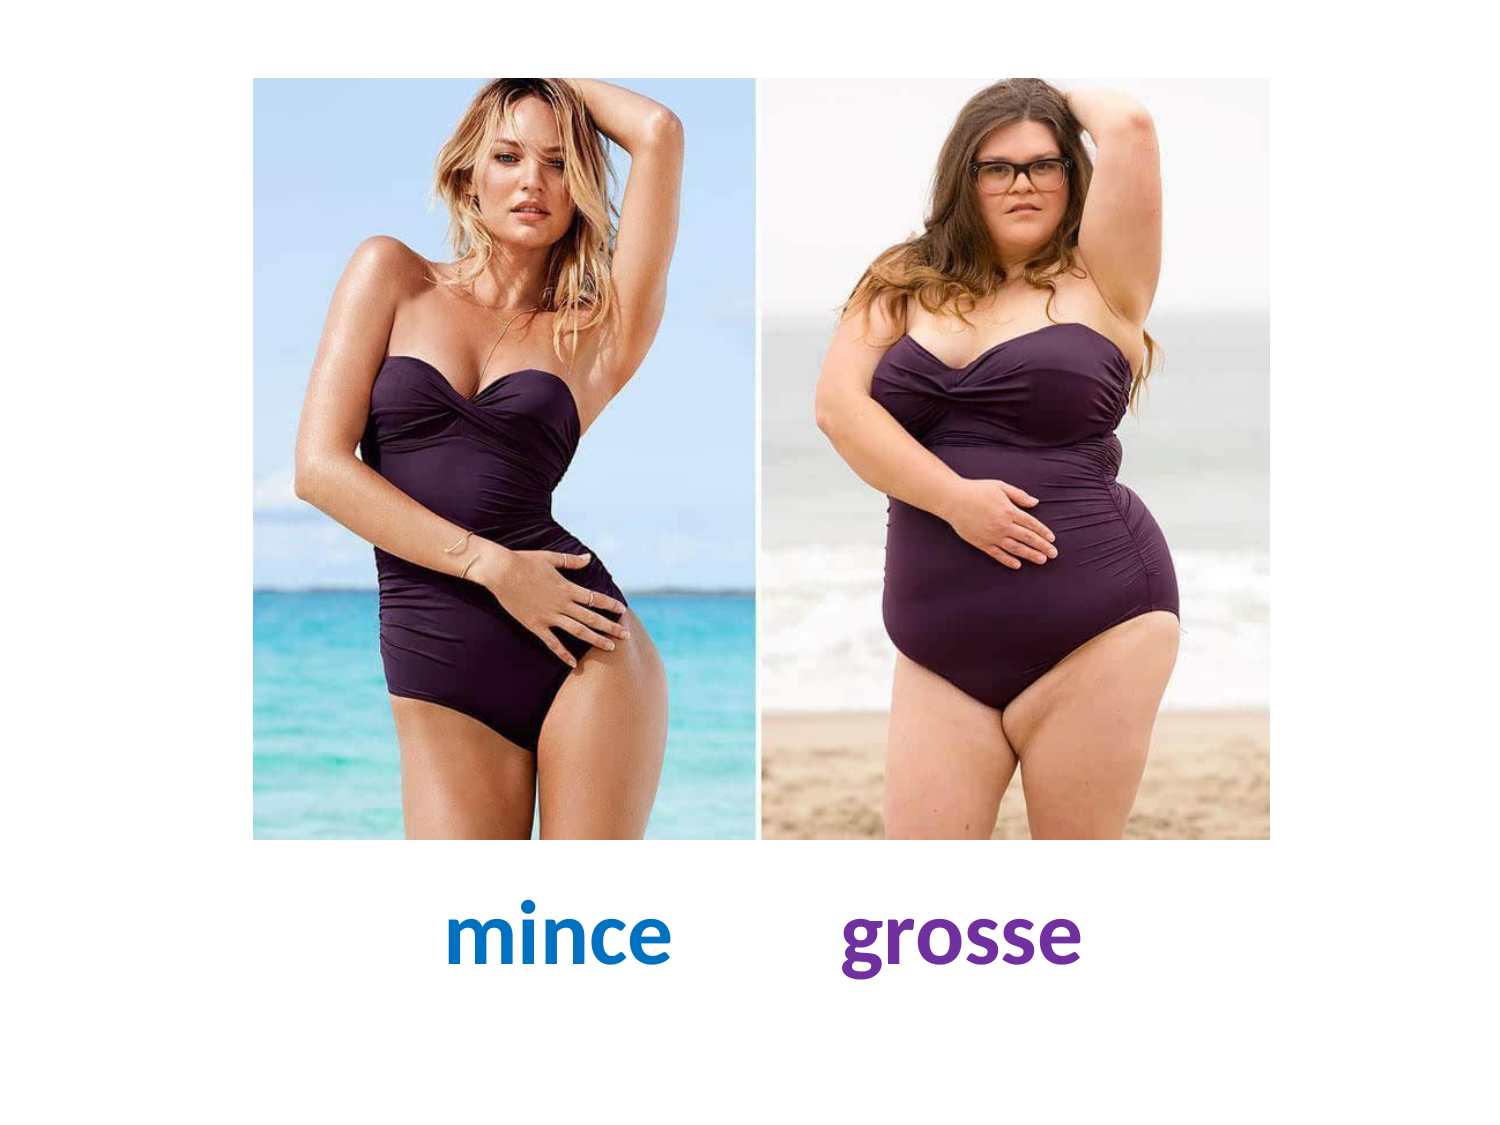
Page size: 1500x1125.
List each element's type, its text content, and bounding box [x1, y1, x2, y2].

title mince grosse [88, 834, 1439, 1022]
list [253, 77, 1270, 841]
